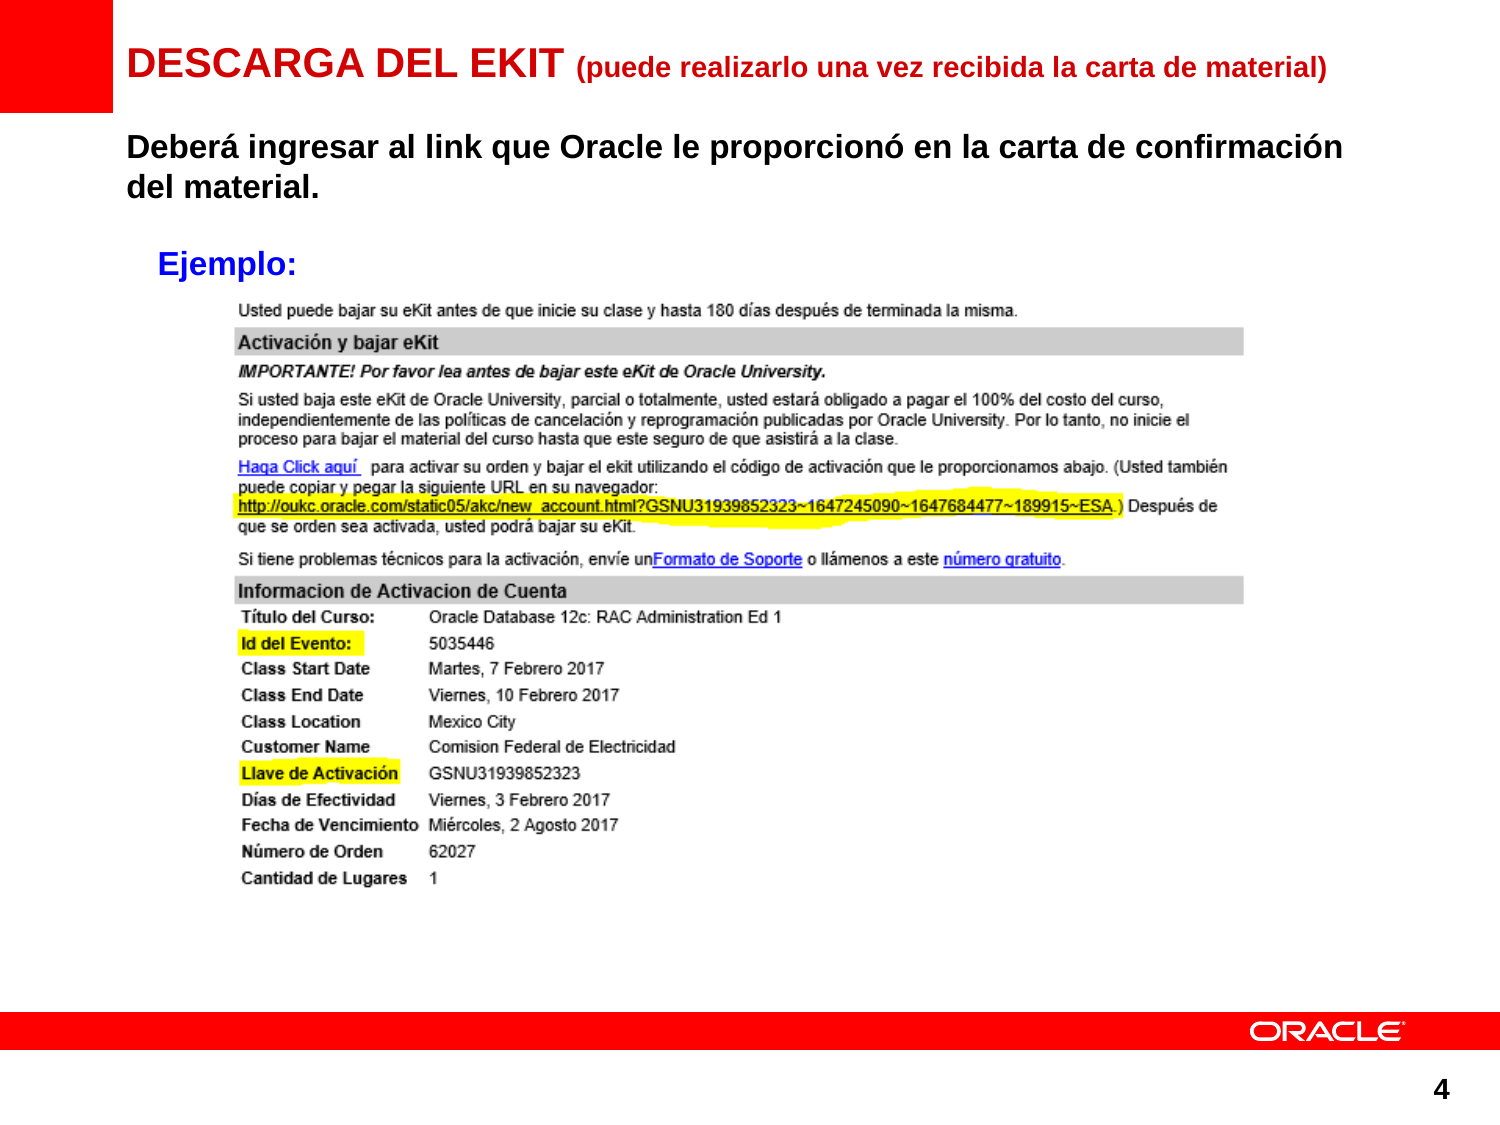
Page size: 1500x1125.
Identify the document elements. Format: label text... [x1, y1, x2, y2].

picture [227, 290, 1269, 901]
picture [0, 1012, 1500, 1050]
title DESCARGA DEL EKIT (puede realizarlo una vez recibida la carta de material) Deberá ingresar al link que Oracle le proporcionó en la carta de confirmación del material. [126, 35, 1371, 191]
picture [0, 0, 113, 113]
text_box Ejemplo: [142, 235, 313, 290]
